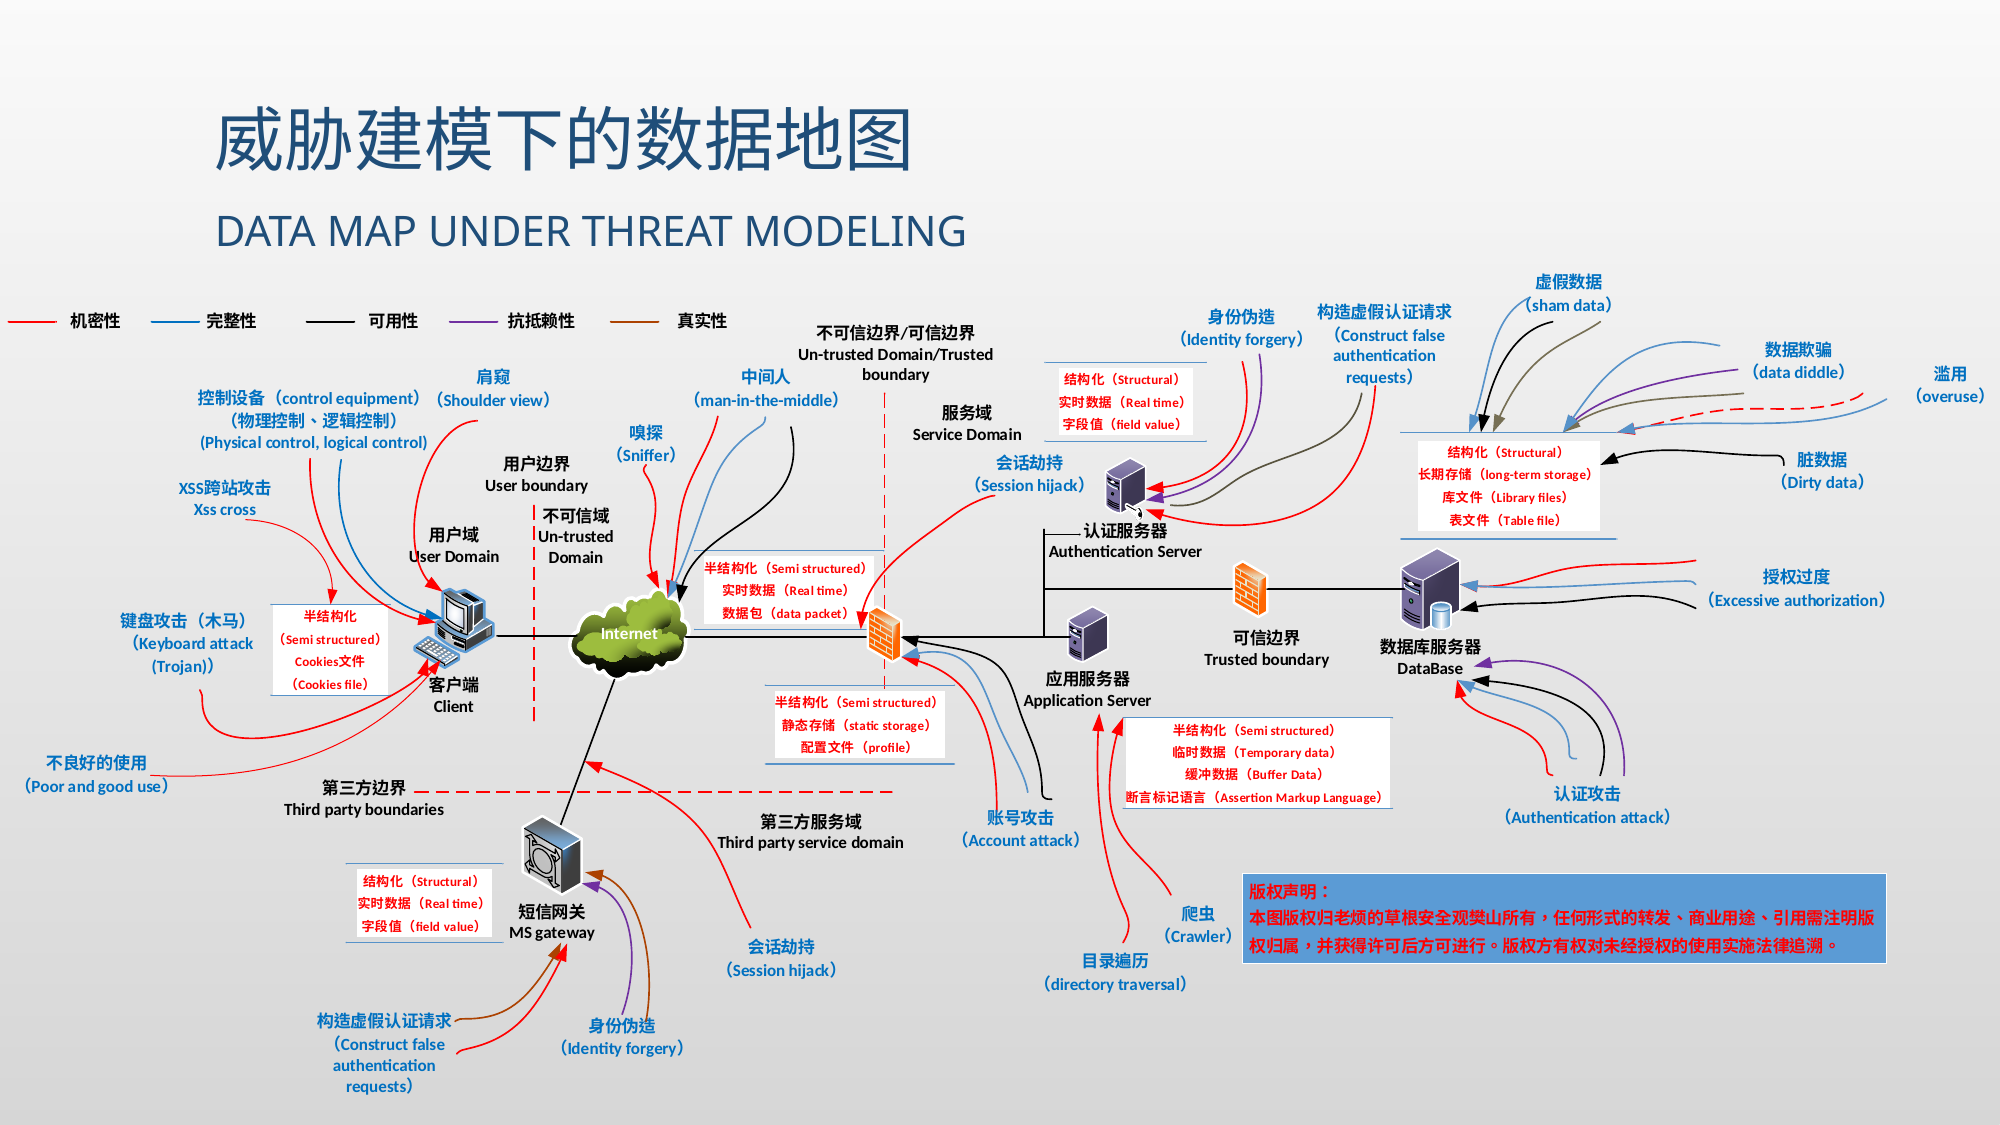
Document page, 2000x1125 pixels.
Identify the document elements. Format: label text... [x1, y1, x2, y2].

picture [4, 268, 2000, 1106]
title 威胁建模下的数据地图 Data map under threat modeling [199, 45, 1800, 263]
